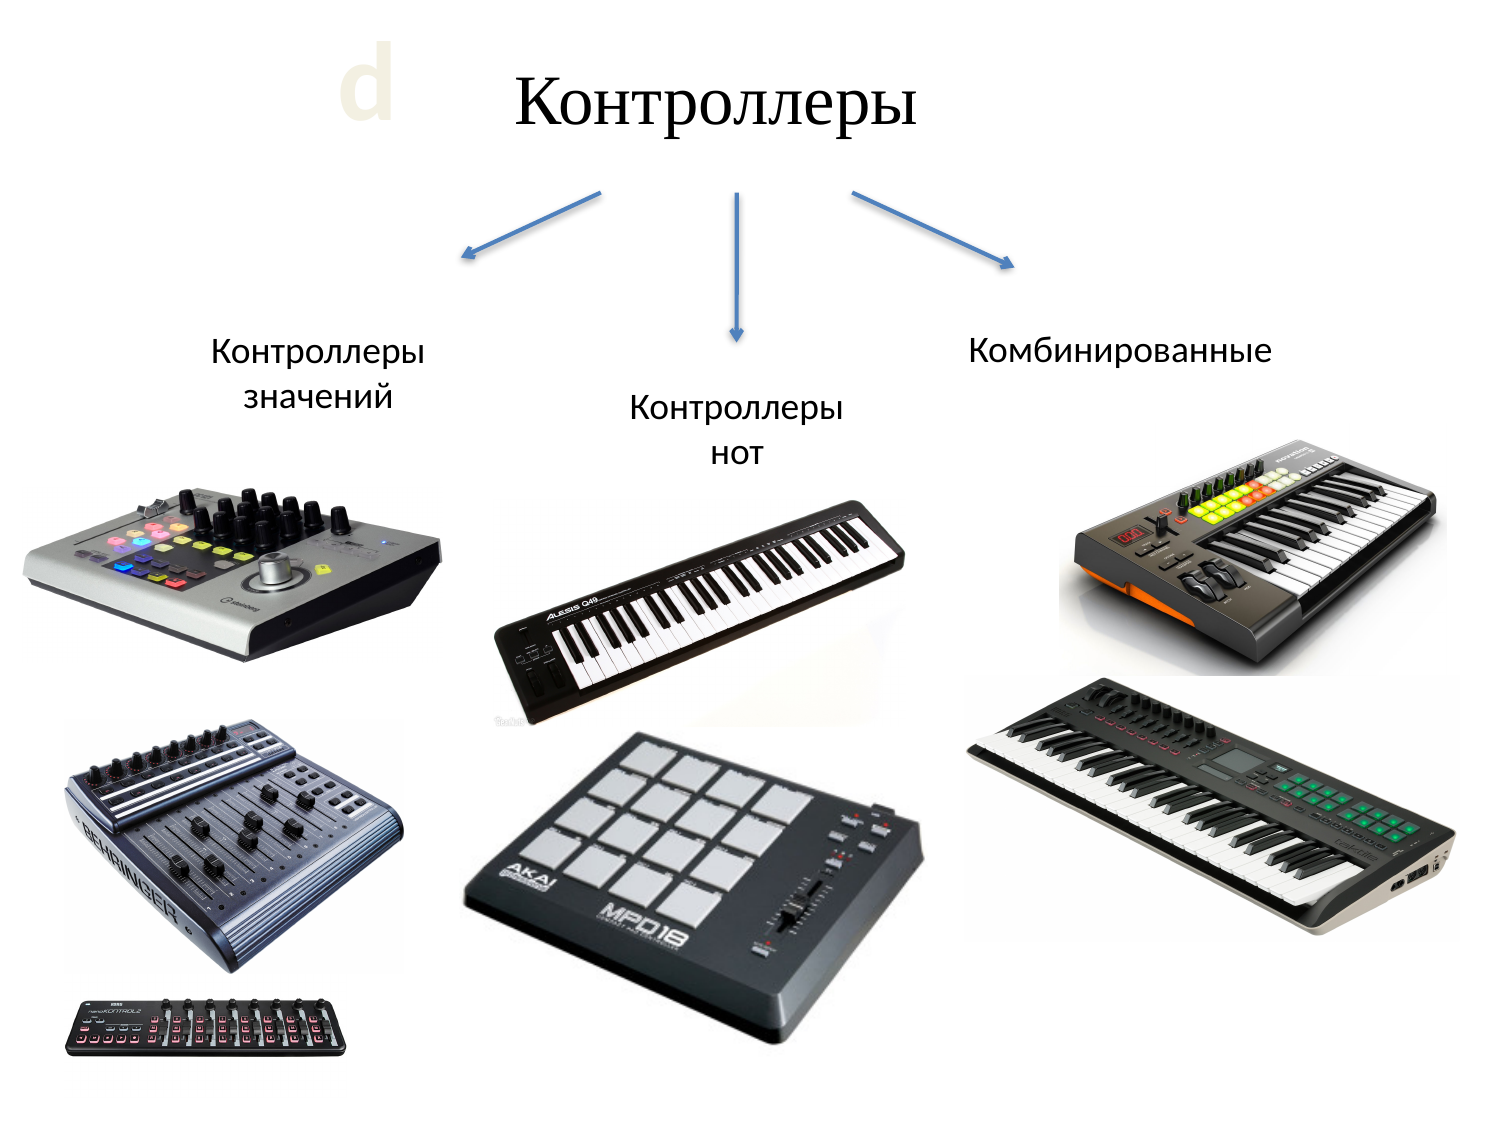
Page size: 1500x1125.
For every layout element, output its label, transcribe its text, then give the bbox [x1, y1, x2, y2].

picture [963, 422, 1460, 942]
text_box Контроллеры значений [194, 318, 443, 424]
text_box Контроллеры [499, 46, 934, 191]
text_box d [320, 0, 415, 150]
text_box Контроллеры нот [613, 374, 861, 479]
picture [63, 719, 404, 1098]
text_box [851, 192, 1015, 268]
picture [22, 487, 443, 663]
picture [458, 499, 929, 1125]
text_box Комбинированные [935, 317, 1306, 378]
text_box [460, 192, 602, 258]
